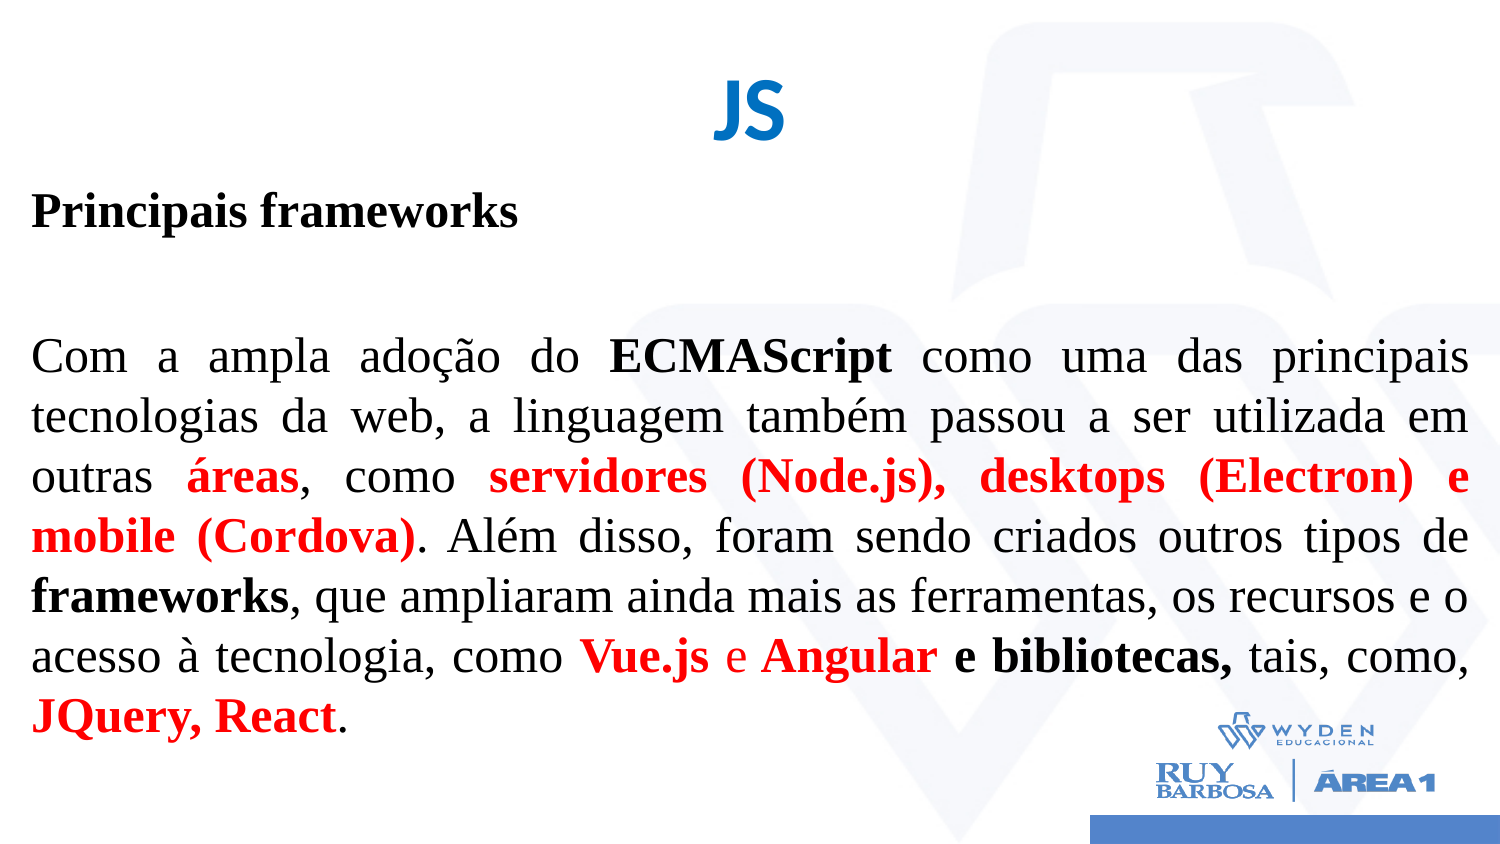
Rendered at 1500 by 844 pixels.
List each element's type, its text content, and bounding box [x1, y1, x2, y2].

picture [0, 0, 1500, 844]
title JS [74, 33, 1426, 169]
list Principais frameworks Com a ampla adoção do ECMAScript como uma das principais tecnologias da web, a linguagem também passou a ser utilizada em outras áreas, como servidores (Node.js), desktops (Electron) e mobile (Cordova). Além disso, foram sendo criados outros tipos de frameworks, que ampliaram ainda mais as ferramentas, os recursos e o acesso à tecnologia, como Vue.js e Angular e bibliotecas, tais, como, JQuery, React. [22, 169, 1479, 811]
